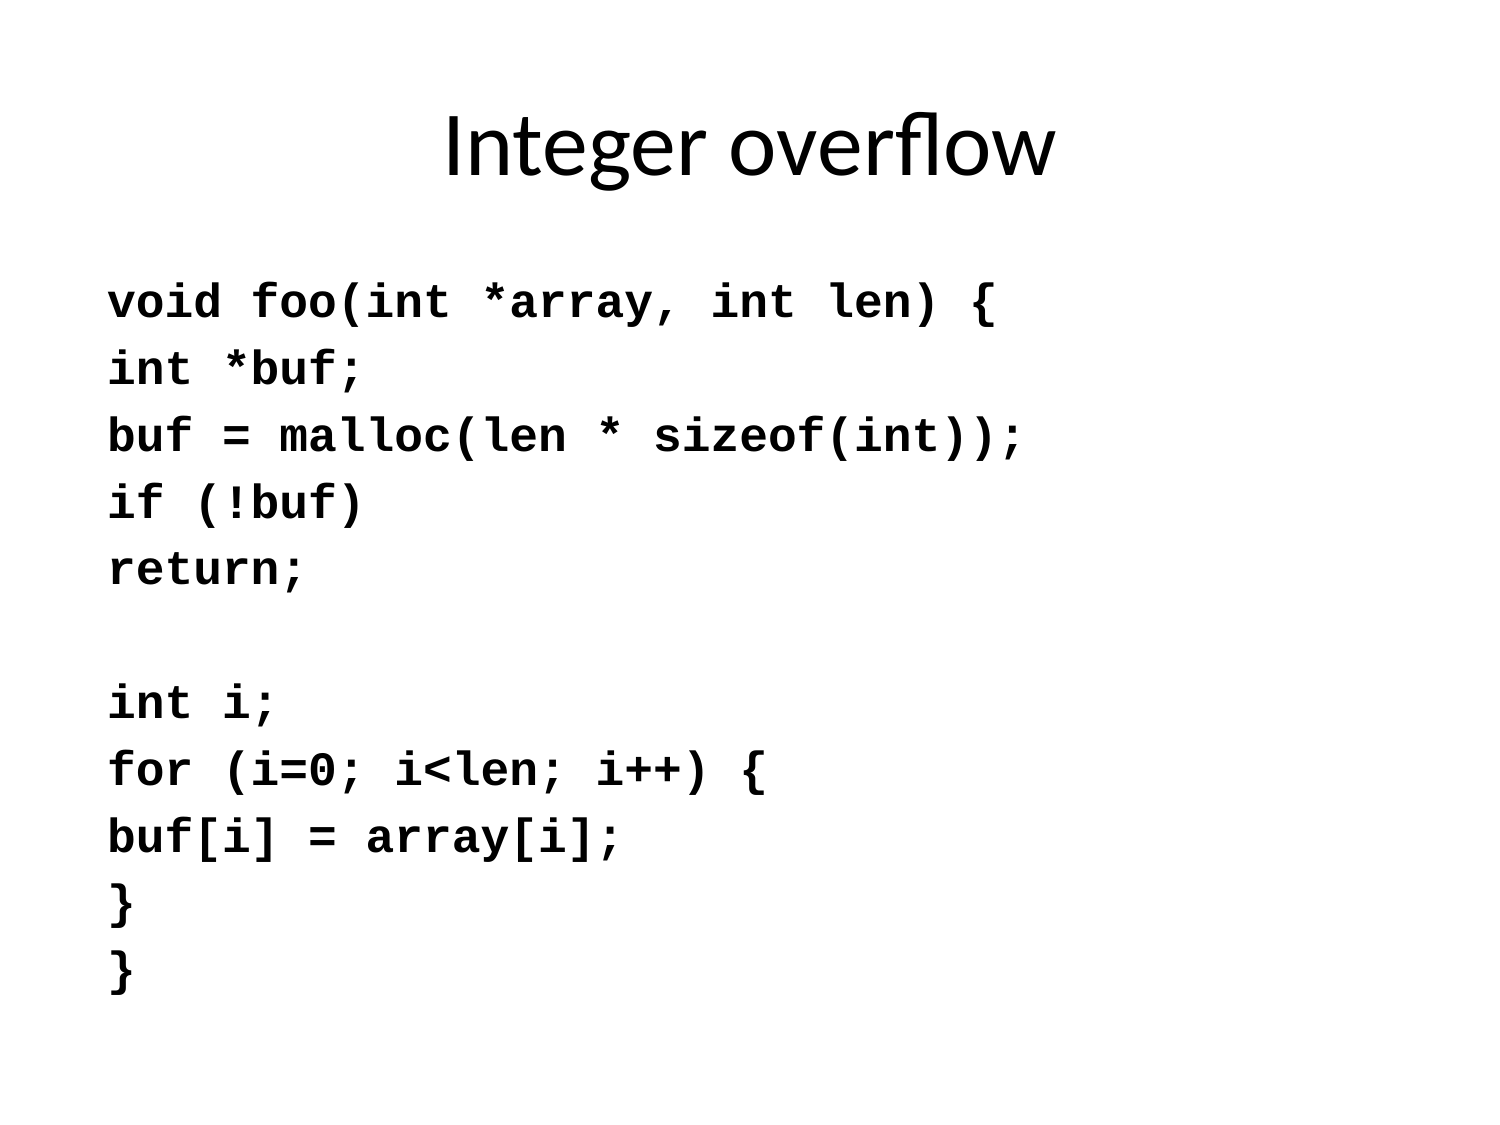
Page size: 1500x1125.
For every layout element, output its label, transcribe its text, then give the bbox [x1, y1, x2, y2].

list void foo(int *array, int len) { int *buf; buf = malloc(len * sizeof(int)); if (!buf) return; int i; for (i=0; i<len; i++) { buf[i] = array[i]; } } [75, 262, 1425, 1005]
title Integer overflow [75, 45, 1425, 233]
